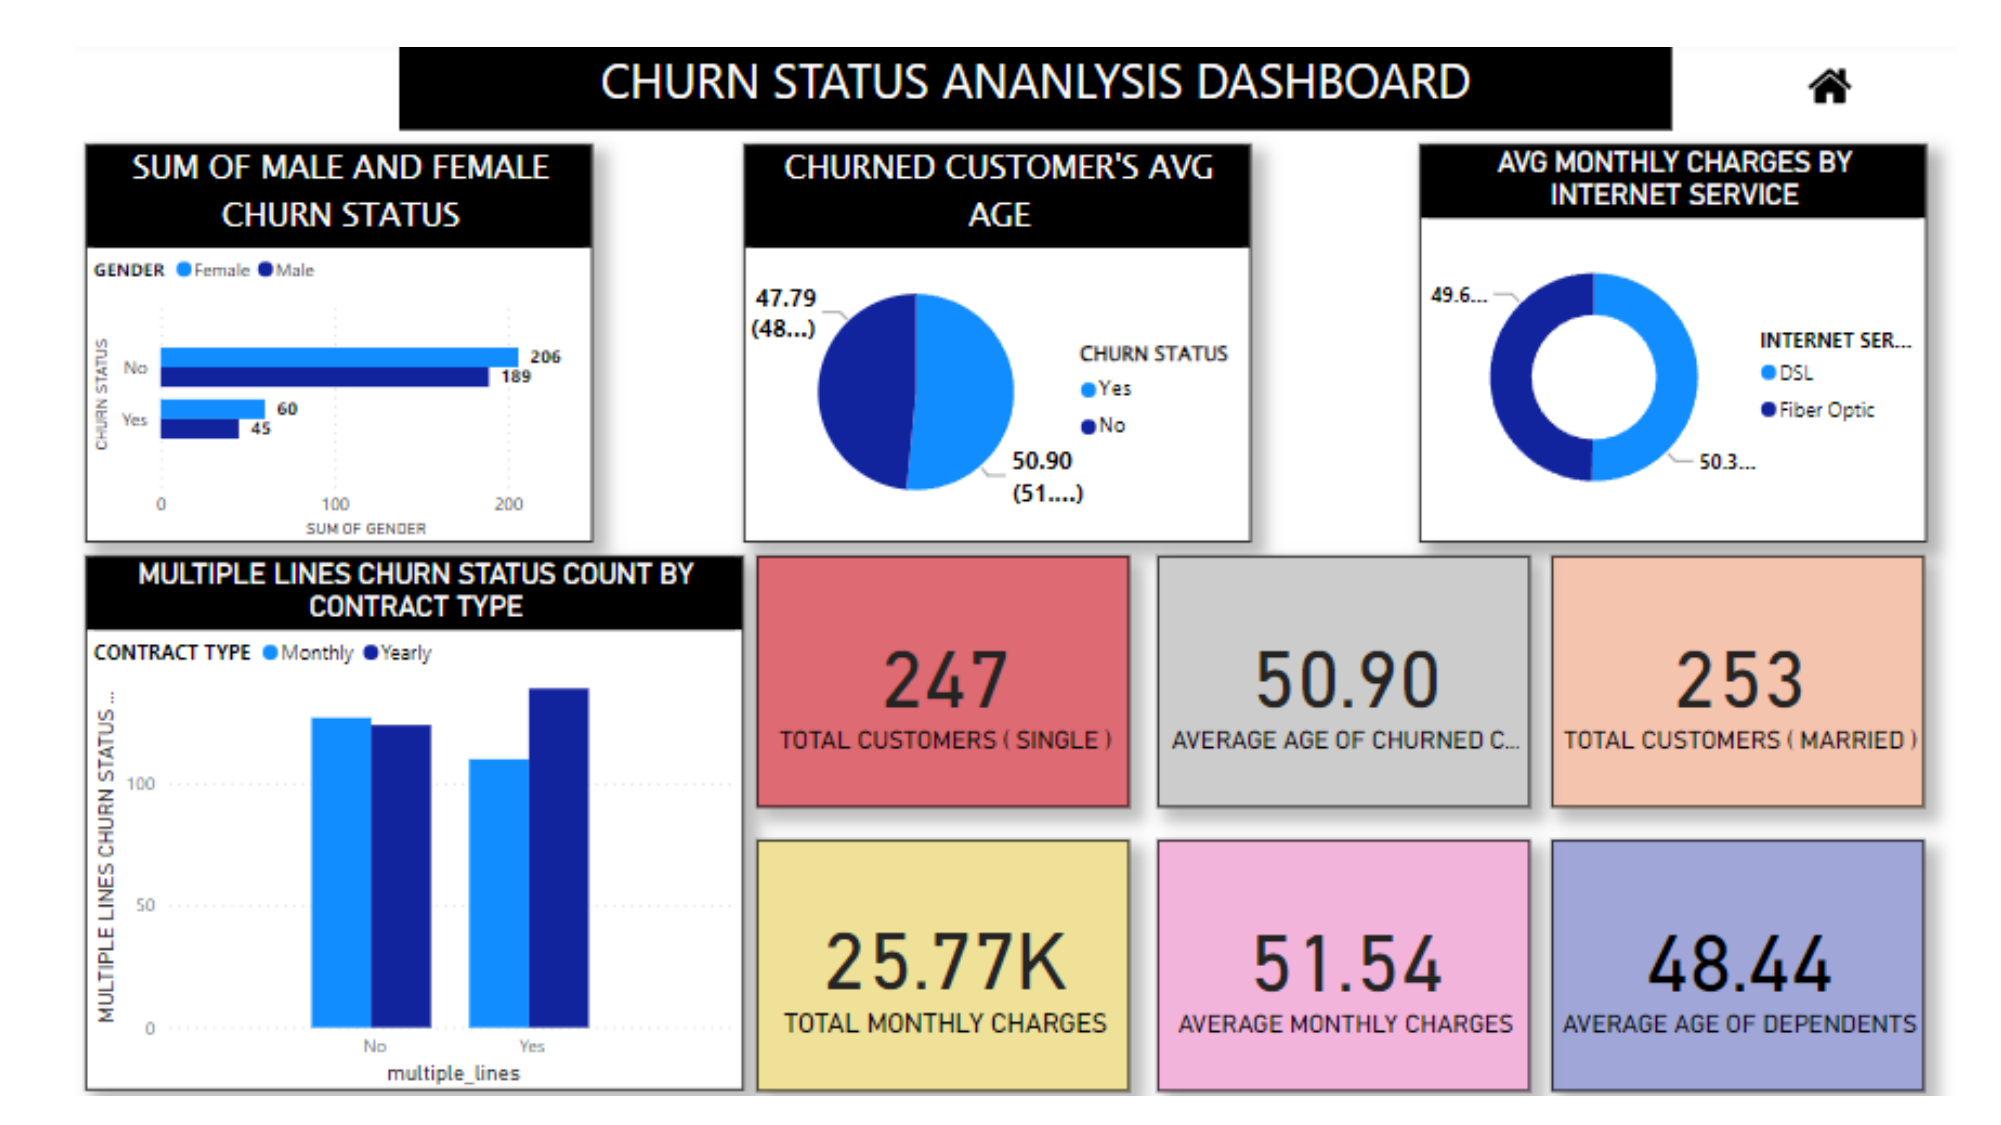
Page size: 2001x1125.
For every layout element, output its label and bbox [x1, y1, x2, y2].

picture [75, 47, 1957, 1096]
